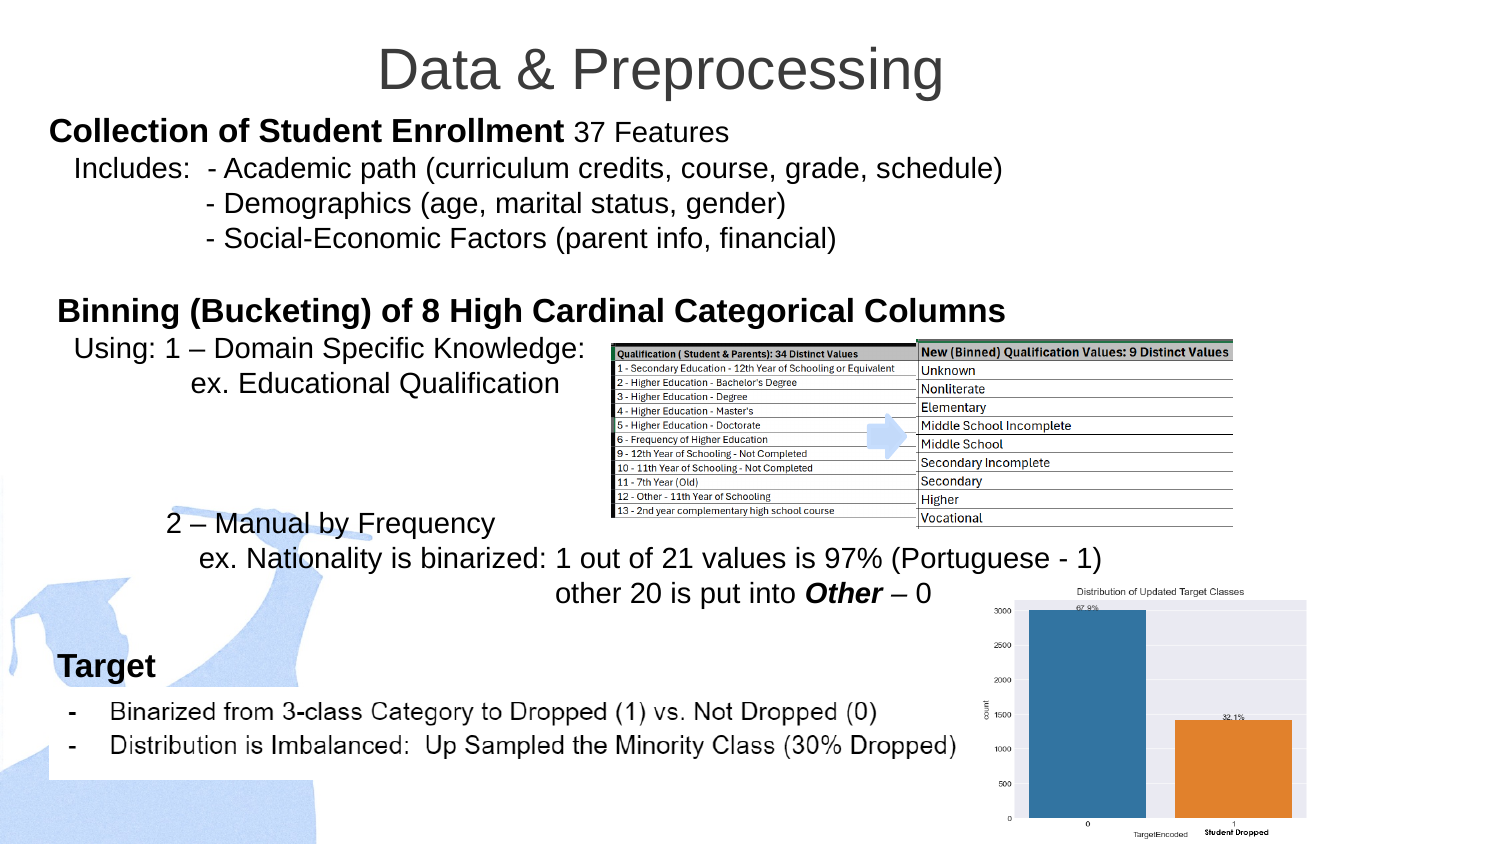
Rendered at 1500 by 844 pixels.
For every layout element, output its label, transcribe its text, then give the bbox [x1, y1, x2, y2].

picture [0, 0, 1500, 844]
title Data & Preprocessing [49, 16, 1274, 130]
text_box Collection of Student Enrollment 37 Features Includes: - Academic path (curriculum credits, course, grade, schedule) - Demographics (age, marital status, gender) - Social-Economic Factors (parent info, financial) Binning (Bucketing) of 8 High Cardinal Categorical Columns Using: 1 – Domain Specific Knowledge: ex. Educational Qualification 2 – Manual by Frequency ex. Nationality is binarized: 1 out of 21 values is 97% (Portuguese - 1) other 20 is put into Other – 0 Target [1, 102, 1120, 727]
